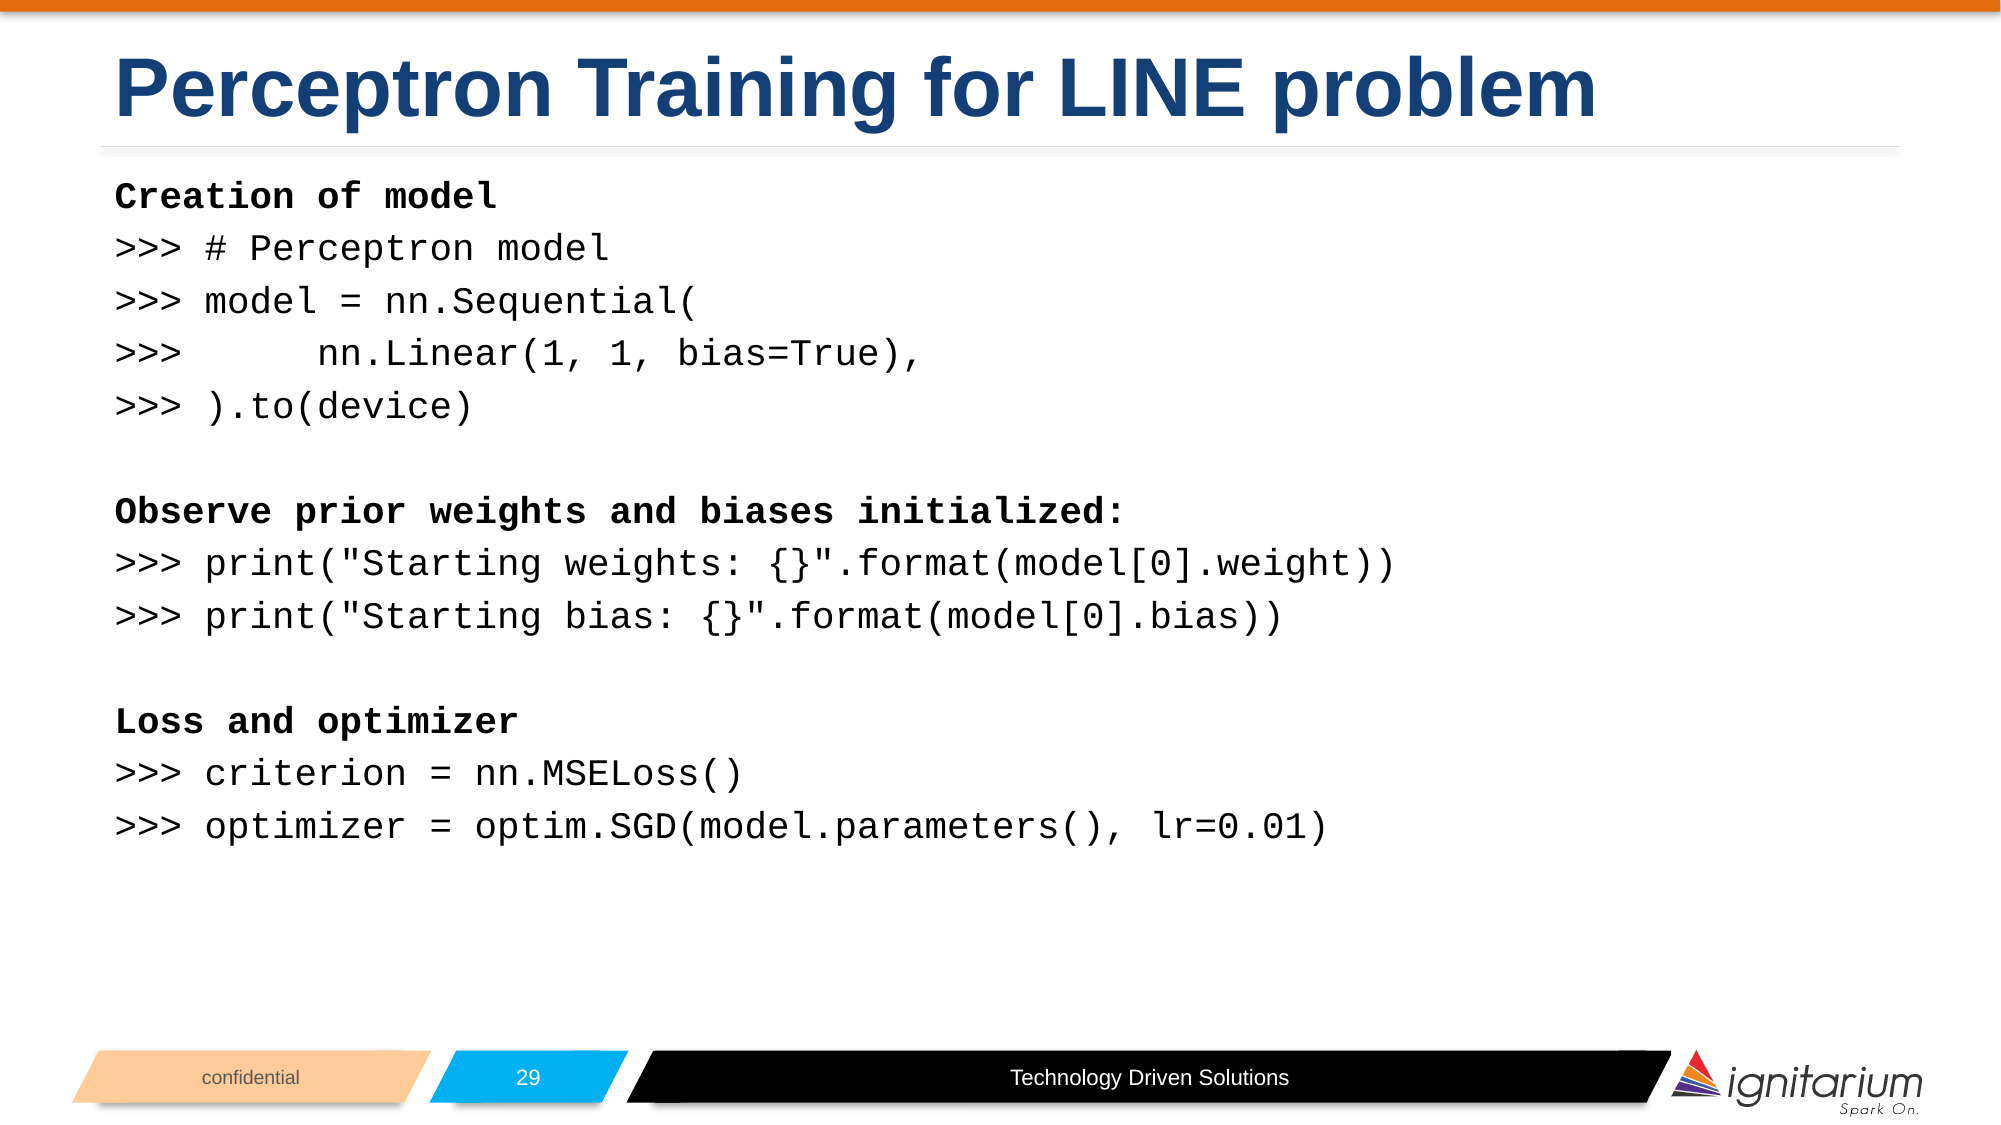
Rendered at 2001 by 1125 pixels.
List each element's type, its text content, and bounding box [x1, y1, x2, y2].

title Perceptron Training for LINE problem [99, 32, 1901, 135]
picture [1671, 1050, 1922, 1117]
list Creation of model >>> # Perceptron model >>> model = nn.Sequential( >>> nn.Linear(1, 1, bias=True), >>> ).to(device) Observe prior weights and biases initialized: >>> print("Starting weights: {}".format(model[0].weight)) >>> print("Starting bias: {}".format(model[0].bias)) Loss and optimizer >>> criterion = nn.MSELoss() >>> optimizer = optim.SGD(model.parameters(), lr=0.01) [99, 162, 1926, 991]
